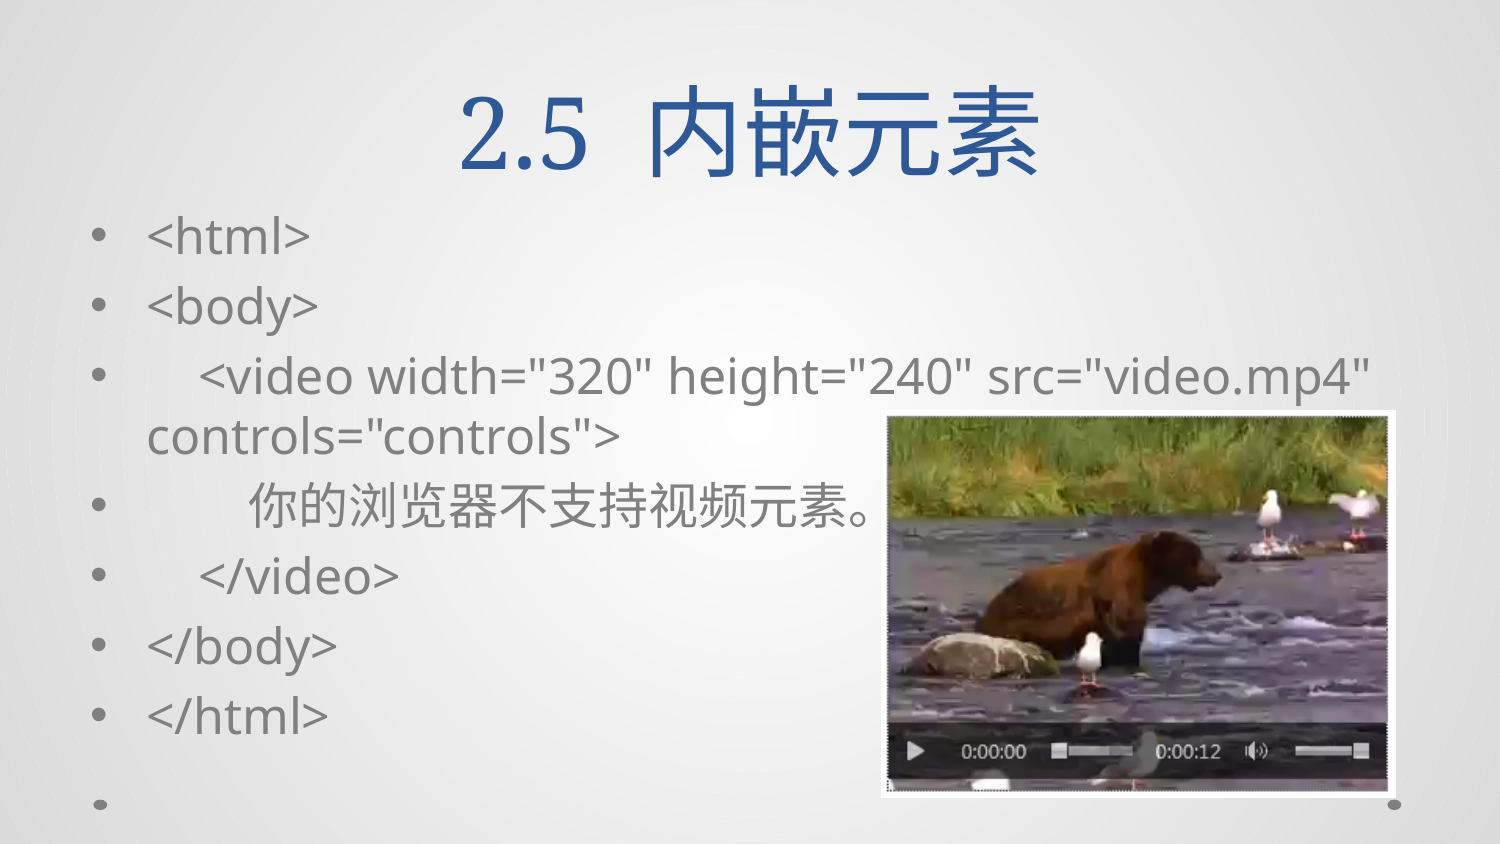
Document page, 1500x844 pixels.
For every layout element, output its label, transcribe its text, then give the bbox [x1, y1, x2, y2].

title 2.5 内嵌元素 [75, 0, 1425, 196]
list <html> <body> <video width="320" height="240" src="video.mp4" controls="controls"> 你的浏览器不支持视频元素。 </video> </body> </html> [75, 196, 1425, 754]
picture [880, 409, 1396, 798]
